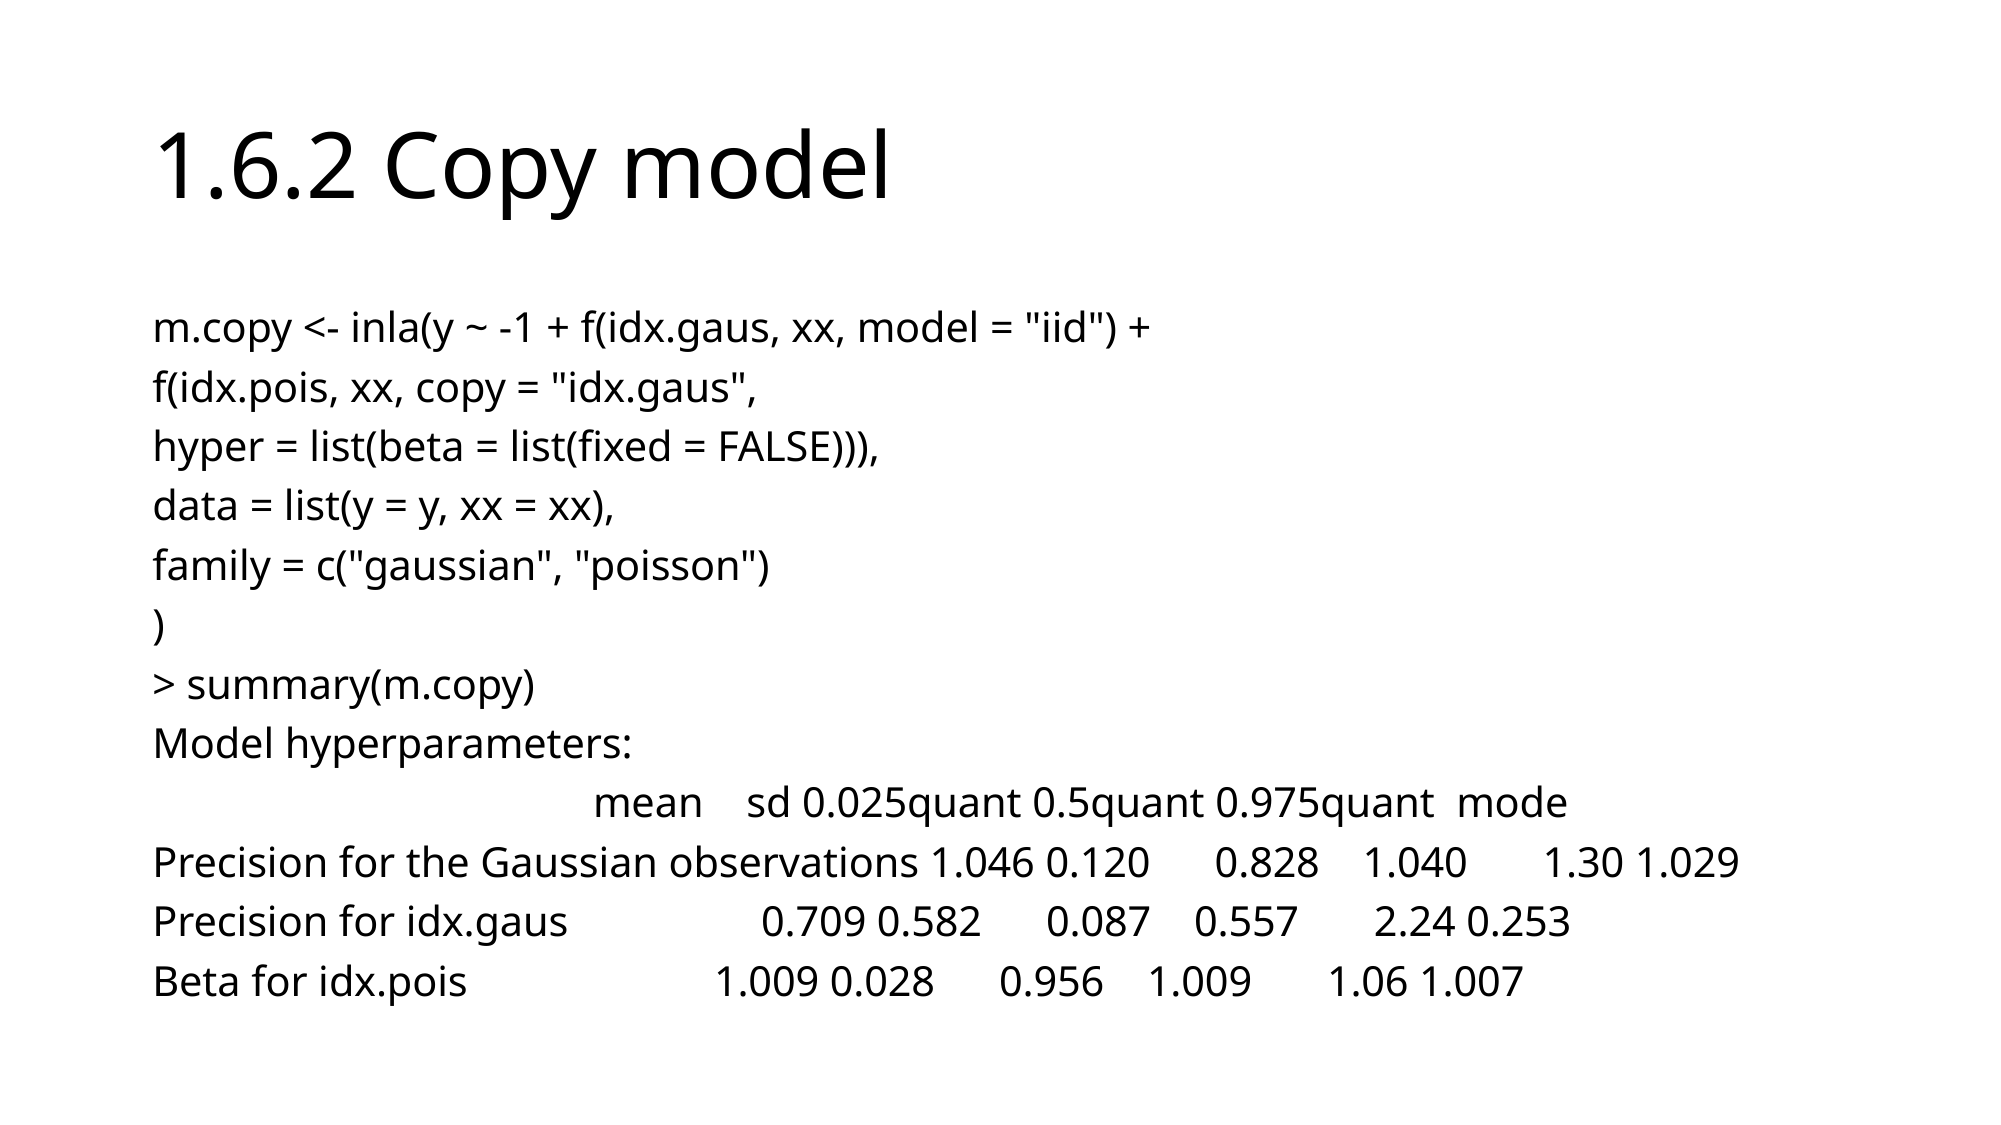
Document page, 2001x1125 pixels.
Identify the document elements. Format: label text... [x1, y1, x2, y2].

title 1.6.2 Copy model [137, 59, 1863, 278]
list m.copy <- inla(y ~ -1 + f(idx.gaus, xx, model = "iid") + f(idx.pois, xx, copy = "idx.gaus", hyper = list(beta = list(fixed = FALSE))), data = list(y = y, xx = xx), family = c("gaussian", "poisson") ) > summary(m.copy) Model hyperparameters: mean sd 0.025quant 0.5quant 0.975quant mode Precision for the Gaussian observations 1.046 0.120 0.828 1.040 1.30 1.029 Precision for idx.gaus 0.709 0.582 0.087 0.557 2.24 0.253 Beta for idx.pois 1.009 0.028 0.956 1.009 1.06 1.007 [137, 299, 1863, 1014]
